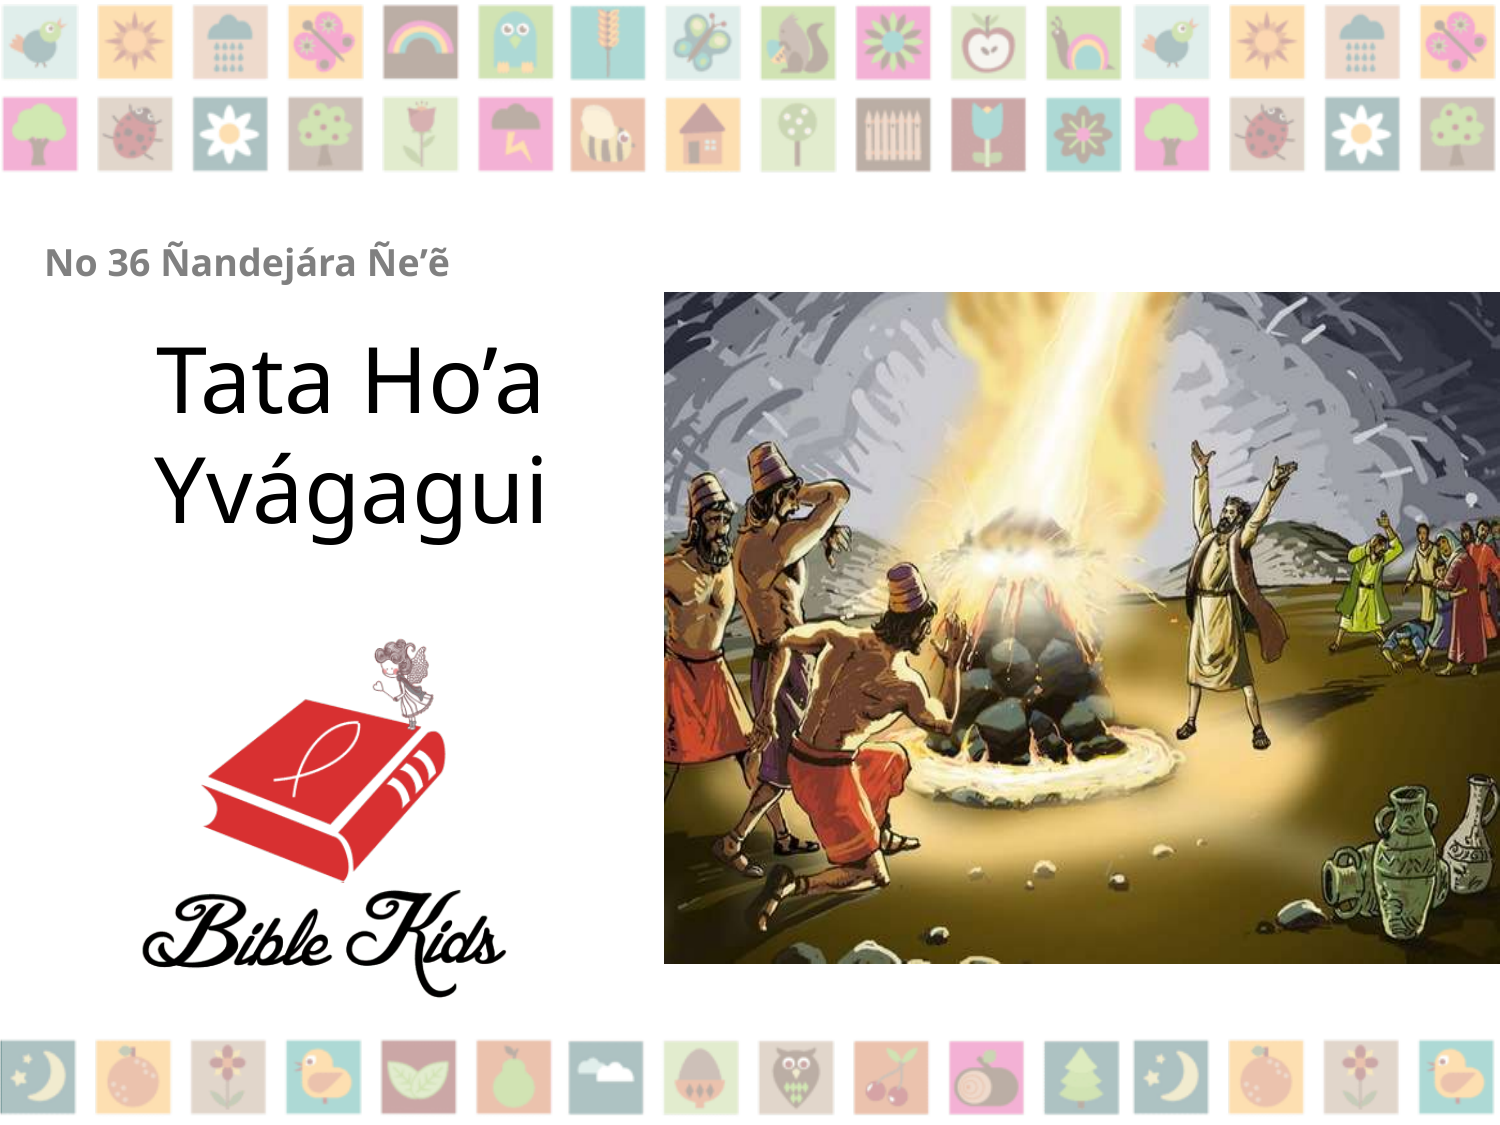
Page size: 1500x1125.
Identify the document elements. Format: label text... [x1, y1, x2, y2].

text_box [0, 1028, 1500, 1118]
picture [664, 292, 1500, 965]
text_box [0, 3, 1500, 181]
text_box Tata Ho’a Yvágagui [29, 314, 659, 550]
text_box No 36 Ñandejára Ñeʼẽ [29, 231, 543, 292]
picture [117, 600, 544, 1027]
